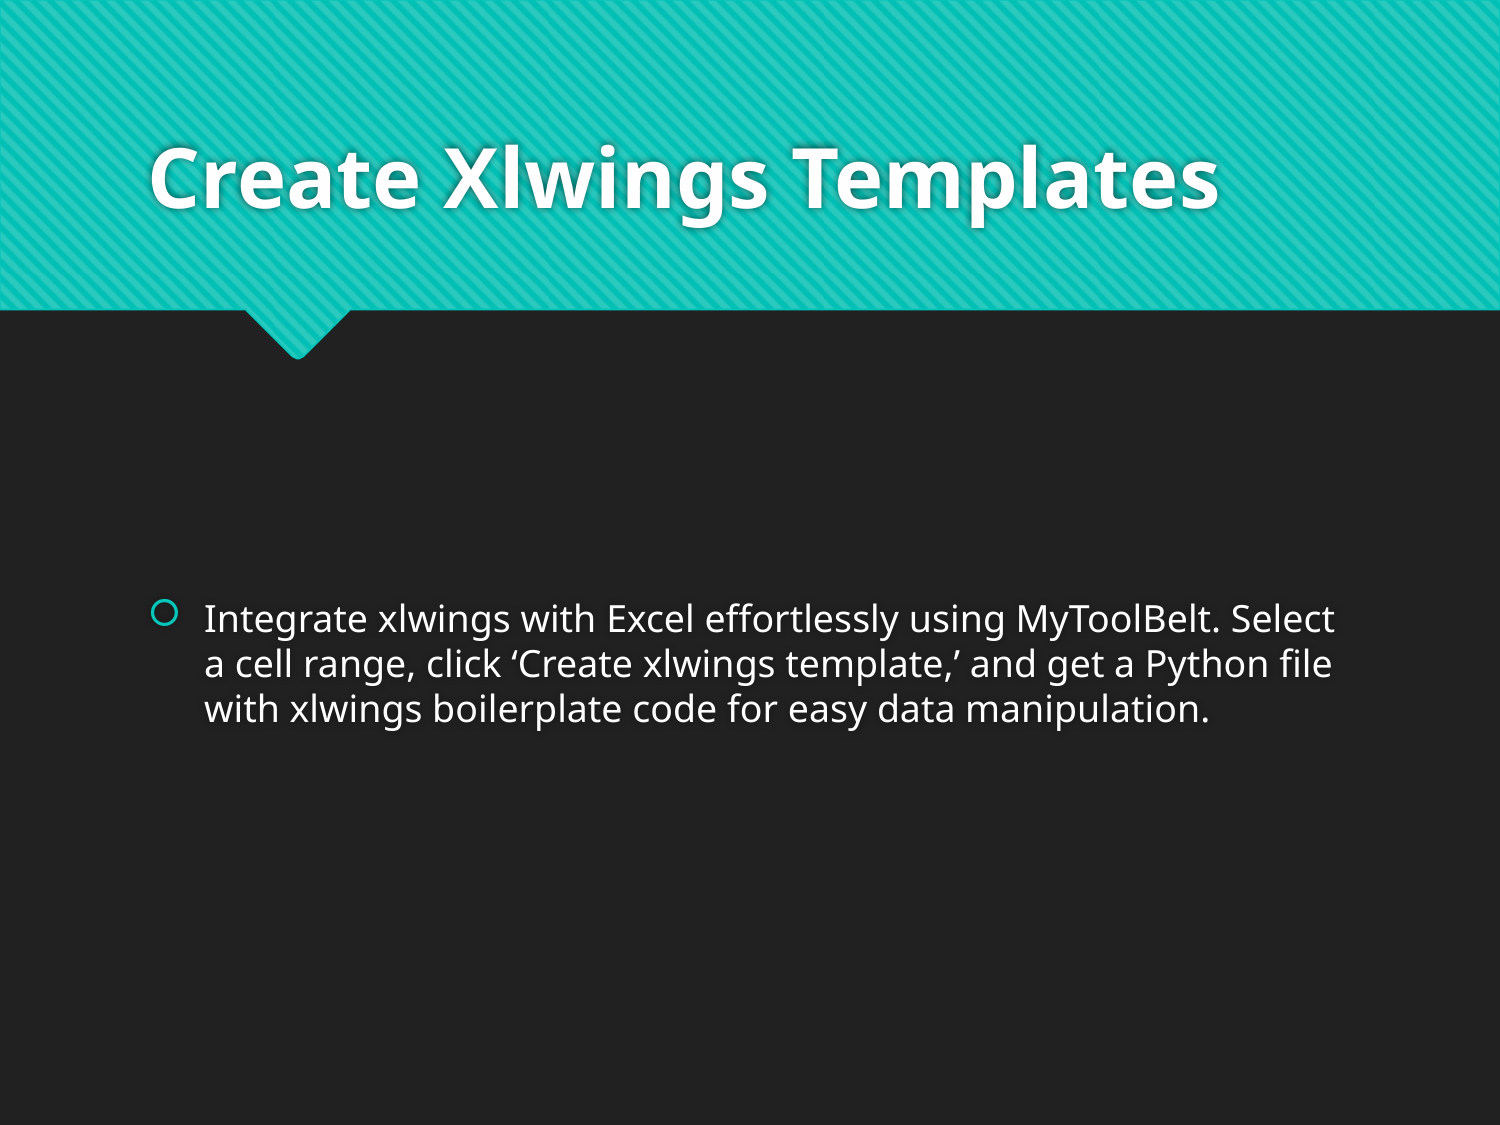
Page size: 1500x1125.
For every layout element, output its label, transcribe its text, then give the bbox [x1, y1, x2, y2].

title Create Xlwings Templates [132, 73, 1368, 233]
list Integrate xlwings with Excel effortlessly using MyToolBelt. Select a cell range, click ‘Create xlwings template,’ and get a Python file with xlwings boilerplate code for easy data manipulation. [132, 364, 1368, 962]
